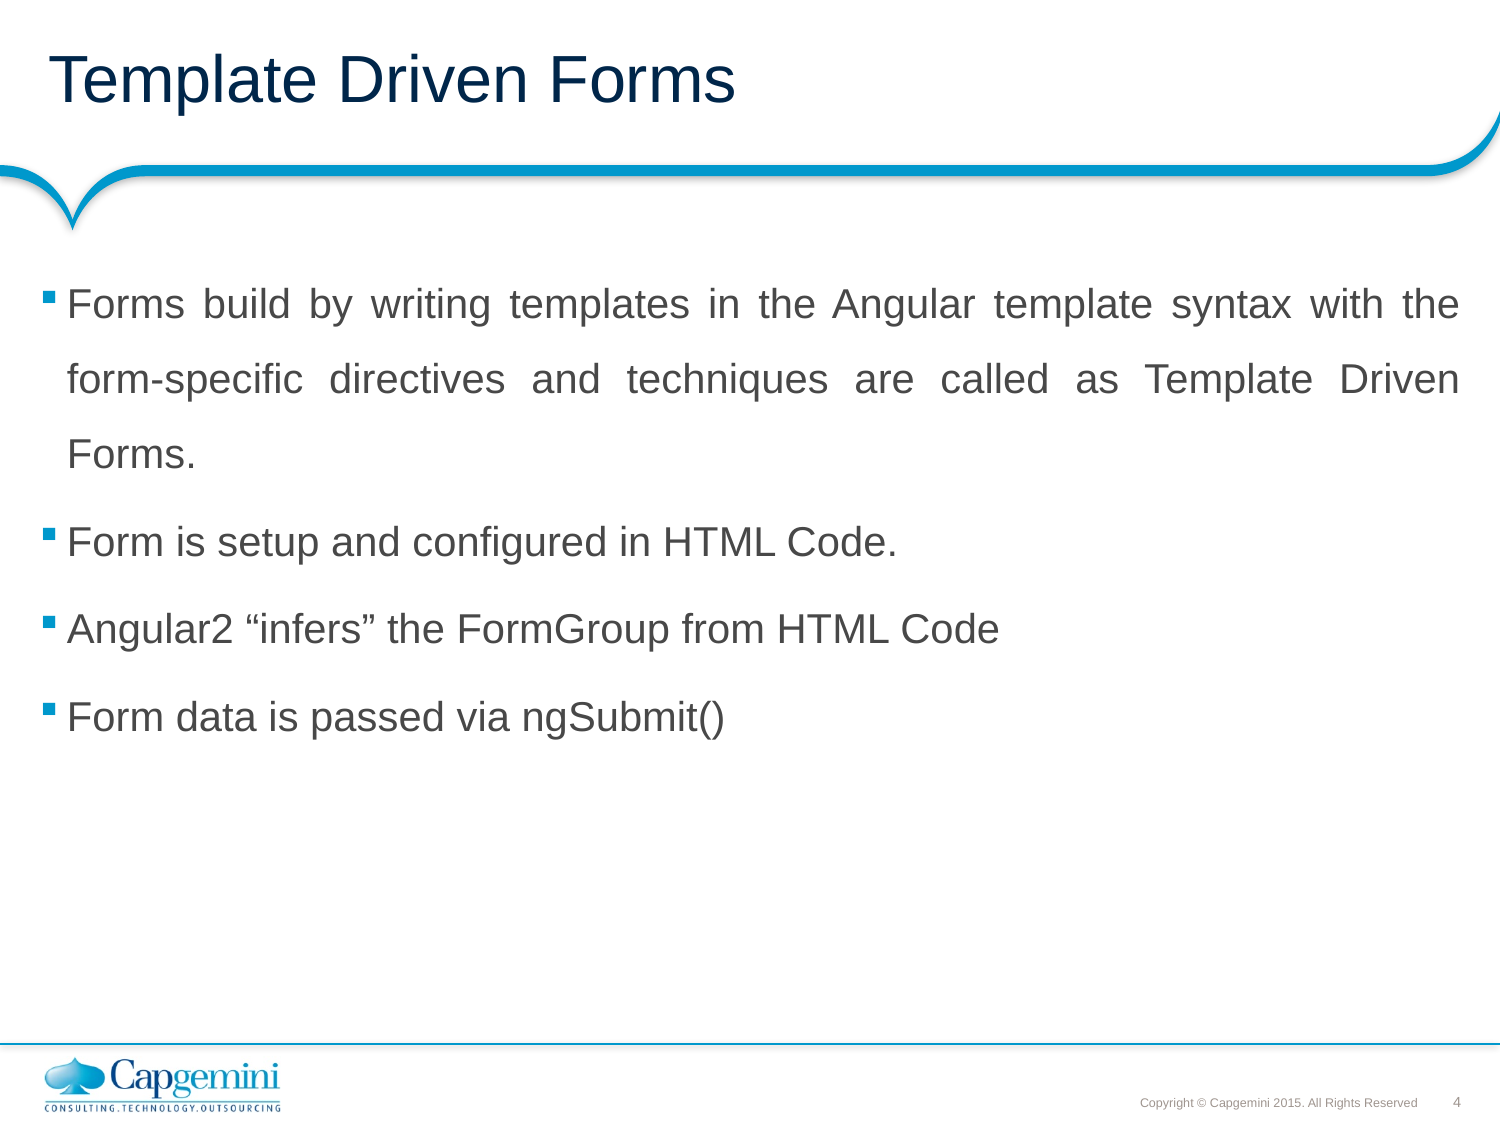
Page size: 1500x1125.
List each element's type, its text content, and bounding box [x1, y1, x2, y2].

list Forms build by writing templates in the Angular template syntax with the form-specific directives and techniques are called as Template Driven Forms. Form is setup and configured in HTML Code. Angular2 “infers” the FormGroup from HTML Code Form data is passed via ngSubmit() [21, 240, 1473, 1022]
title Template Driven Forms [0, 0, 1500, 165]
picture [44, 1056, 281, 1113]
